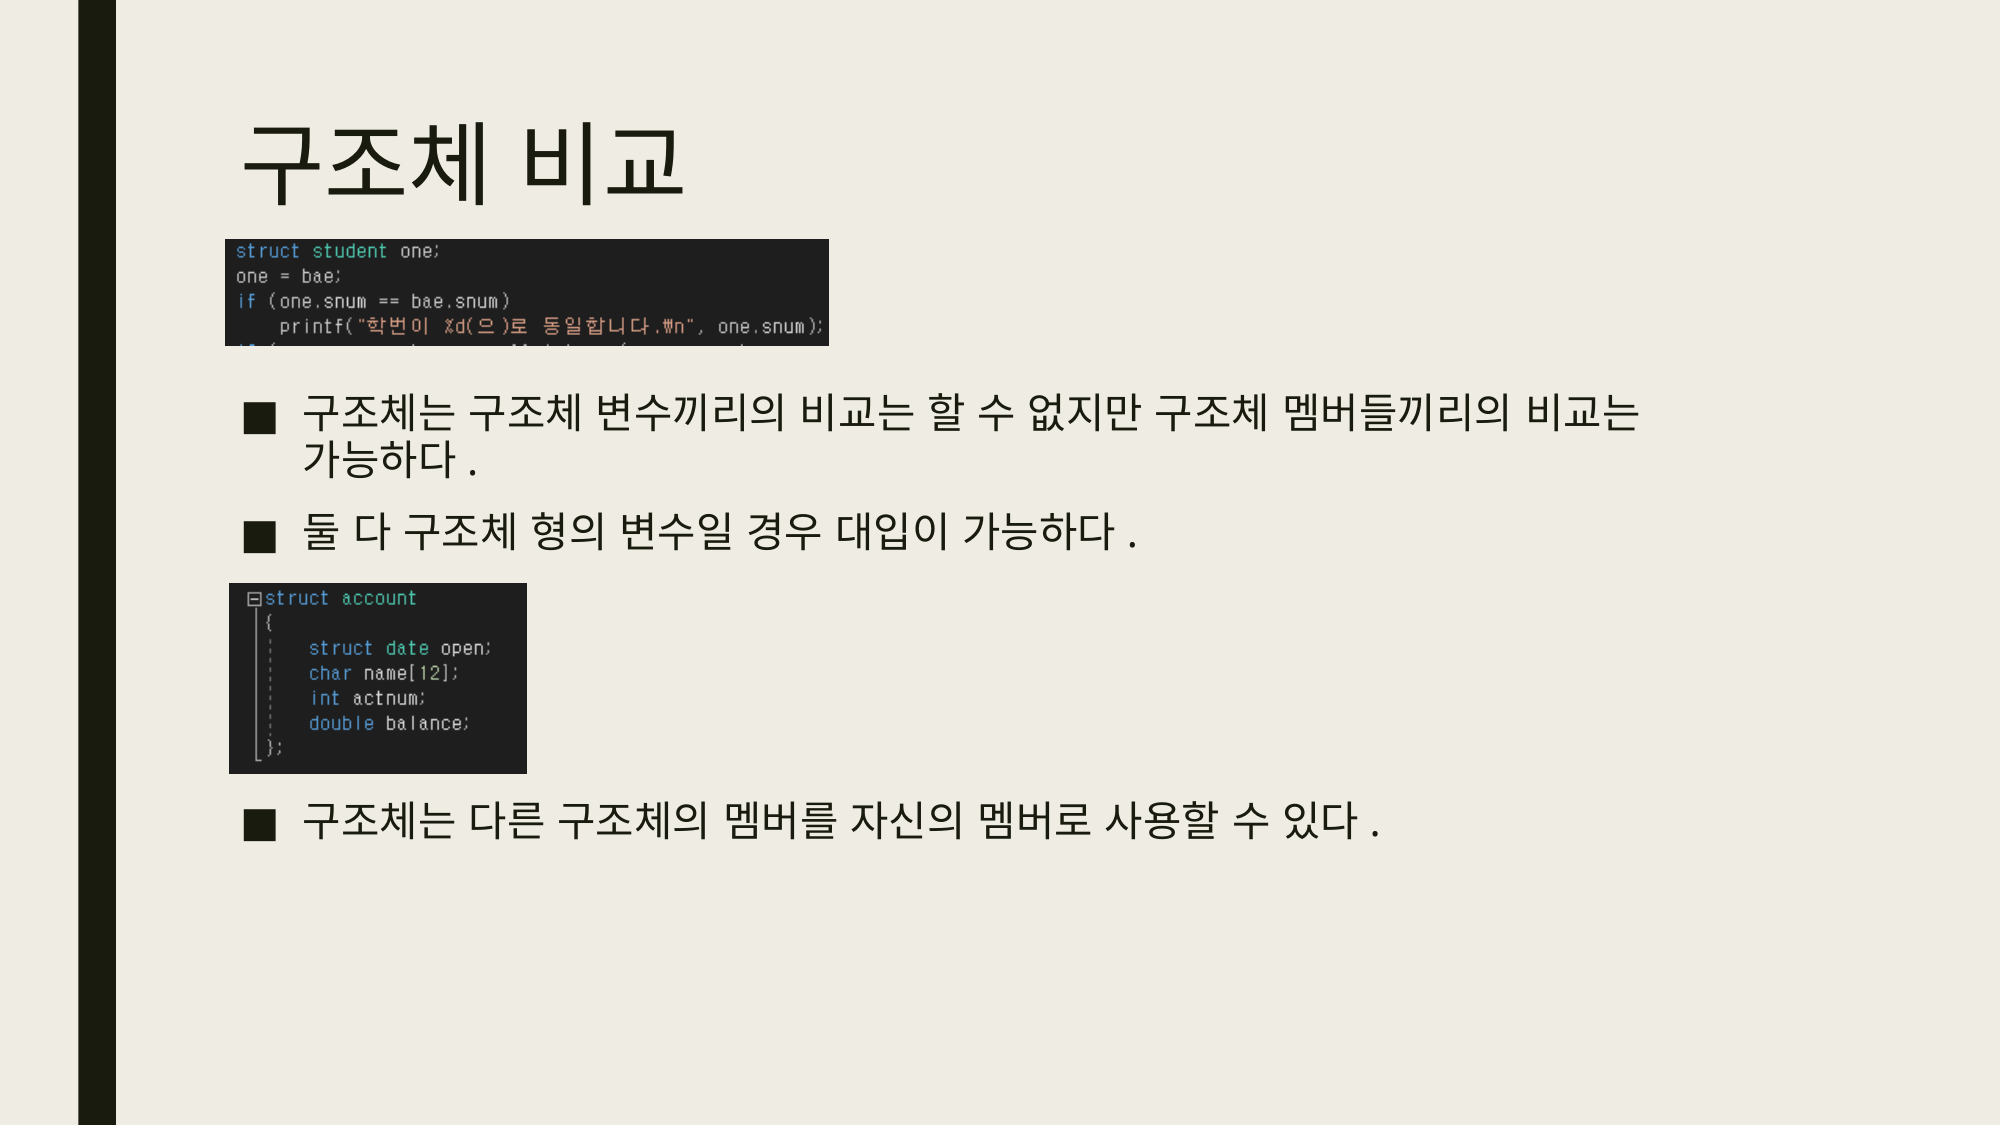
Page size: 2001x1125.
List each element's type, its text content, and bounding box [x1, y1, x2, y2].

picture [229, 583, 527, 774]
title 구조체 비교 [225, 112, 1800, 239]
picture [224, 239, 829, 346]
list 구조체는 구조체 변수끼리의 비교는 할 수 없지만 구조체 멤버들끼리의 비교는 가능하다. 둘 다 구조체 형의 변수일 경우 대입이 가능하다. 구조체는 다른 구조체의 멤버를 자신의 멤버로 사용할 수 있다. [225, 239, 1800, 963]
